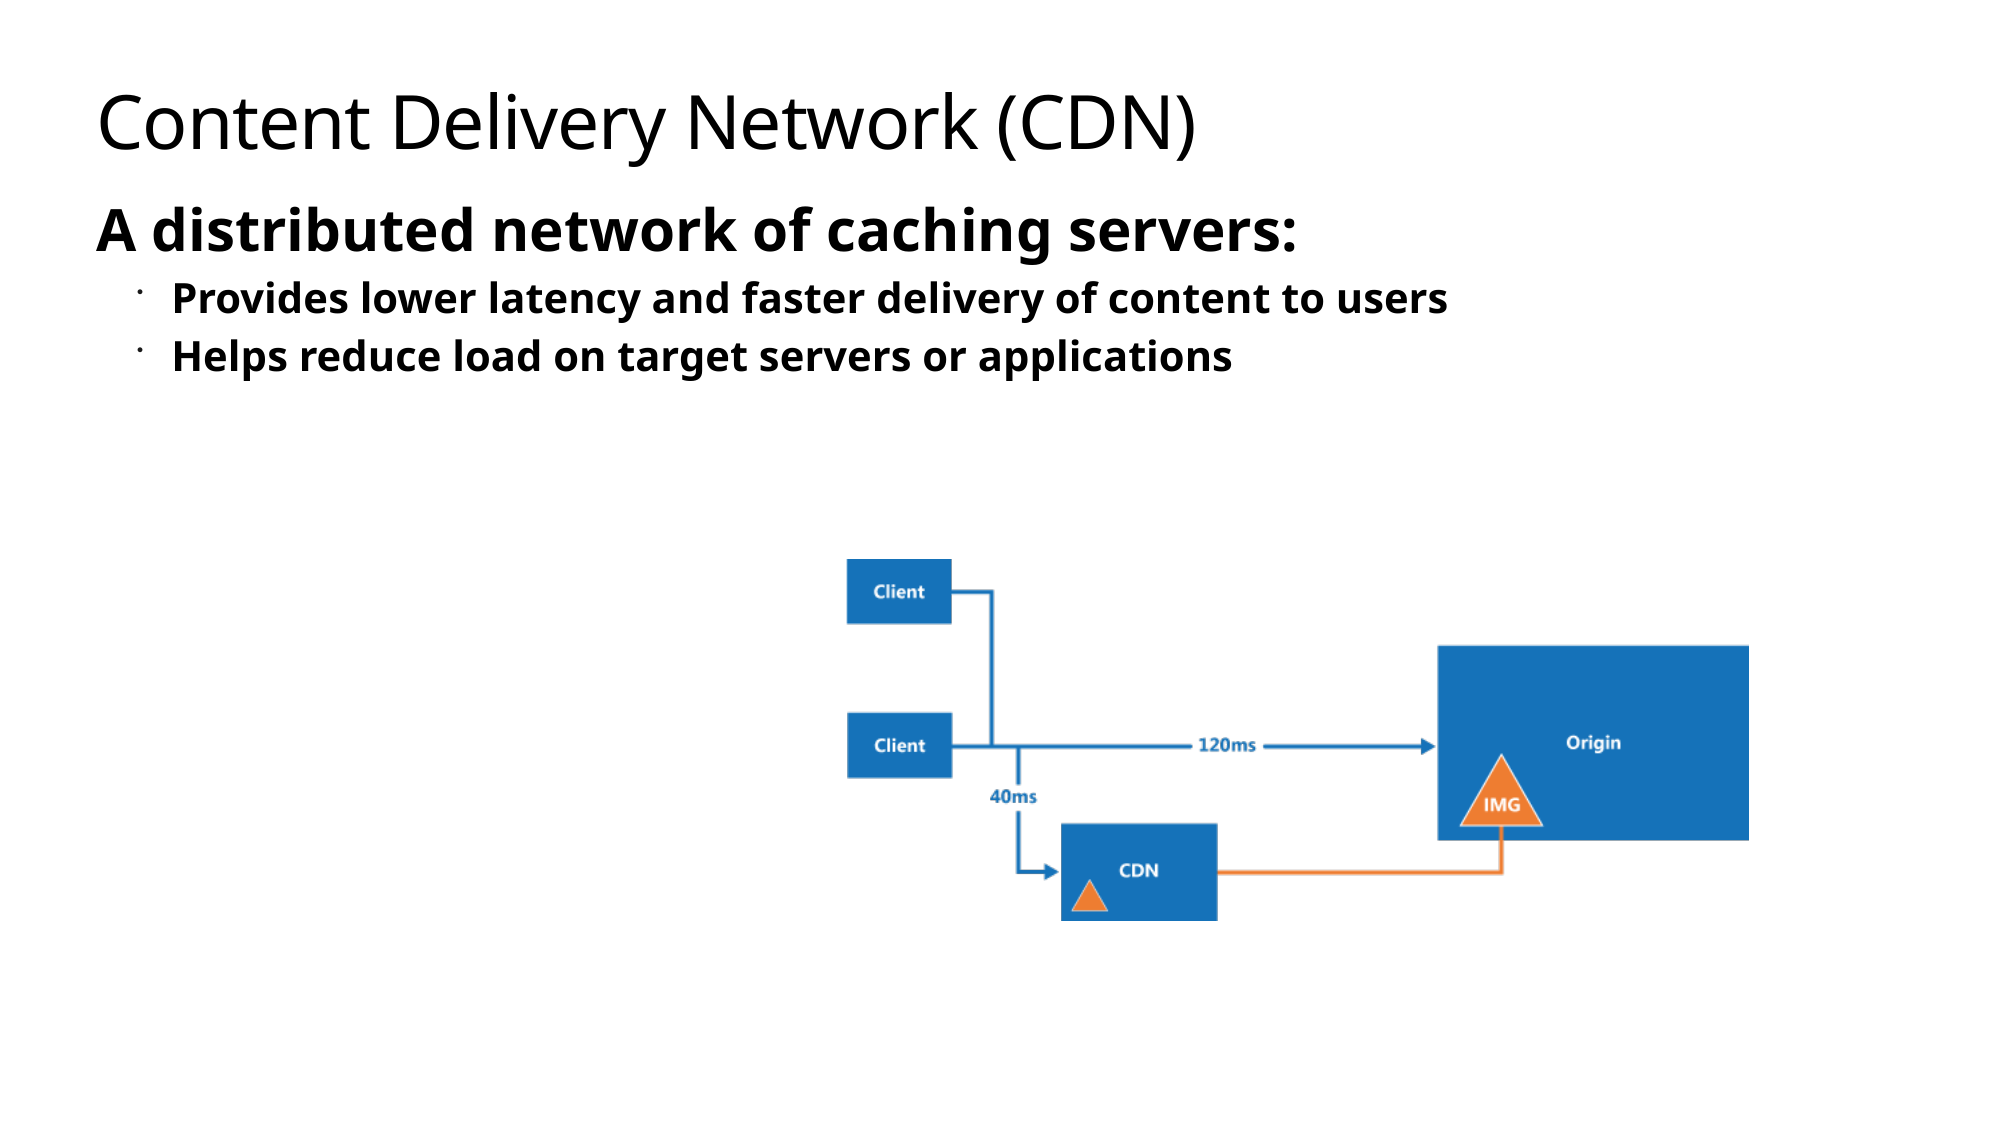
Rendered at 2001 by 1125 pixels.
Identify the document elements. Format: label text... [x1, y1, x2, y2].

picture [846, 559, 1749, 921]
list A distributed network of caching servers: Provides lower latency and faster delivery of content to users Helps reduce load on target servers or applications [96, 193, 1904, 385]
title Content Delivery Network (CDN) [96, 75, 1904, 166]
